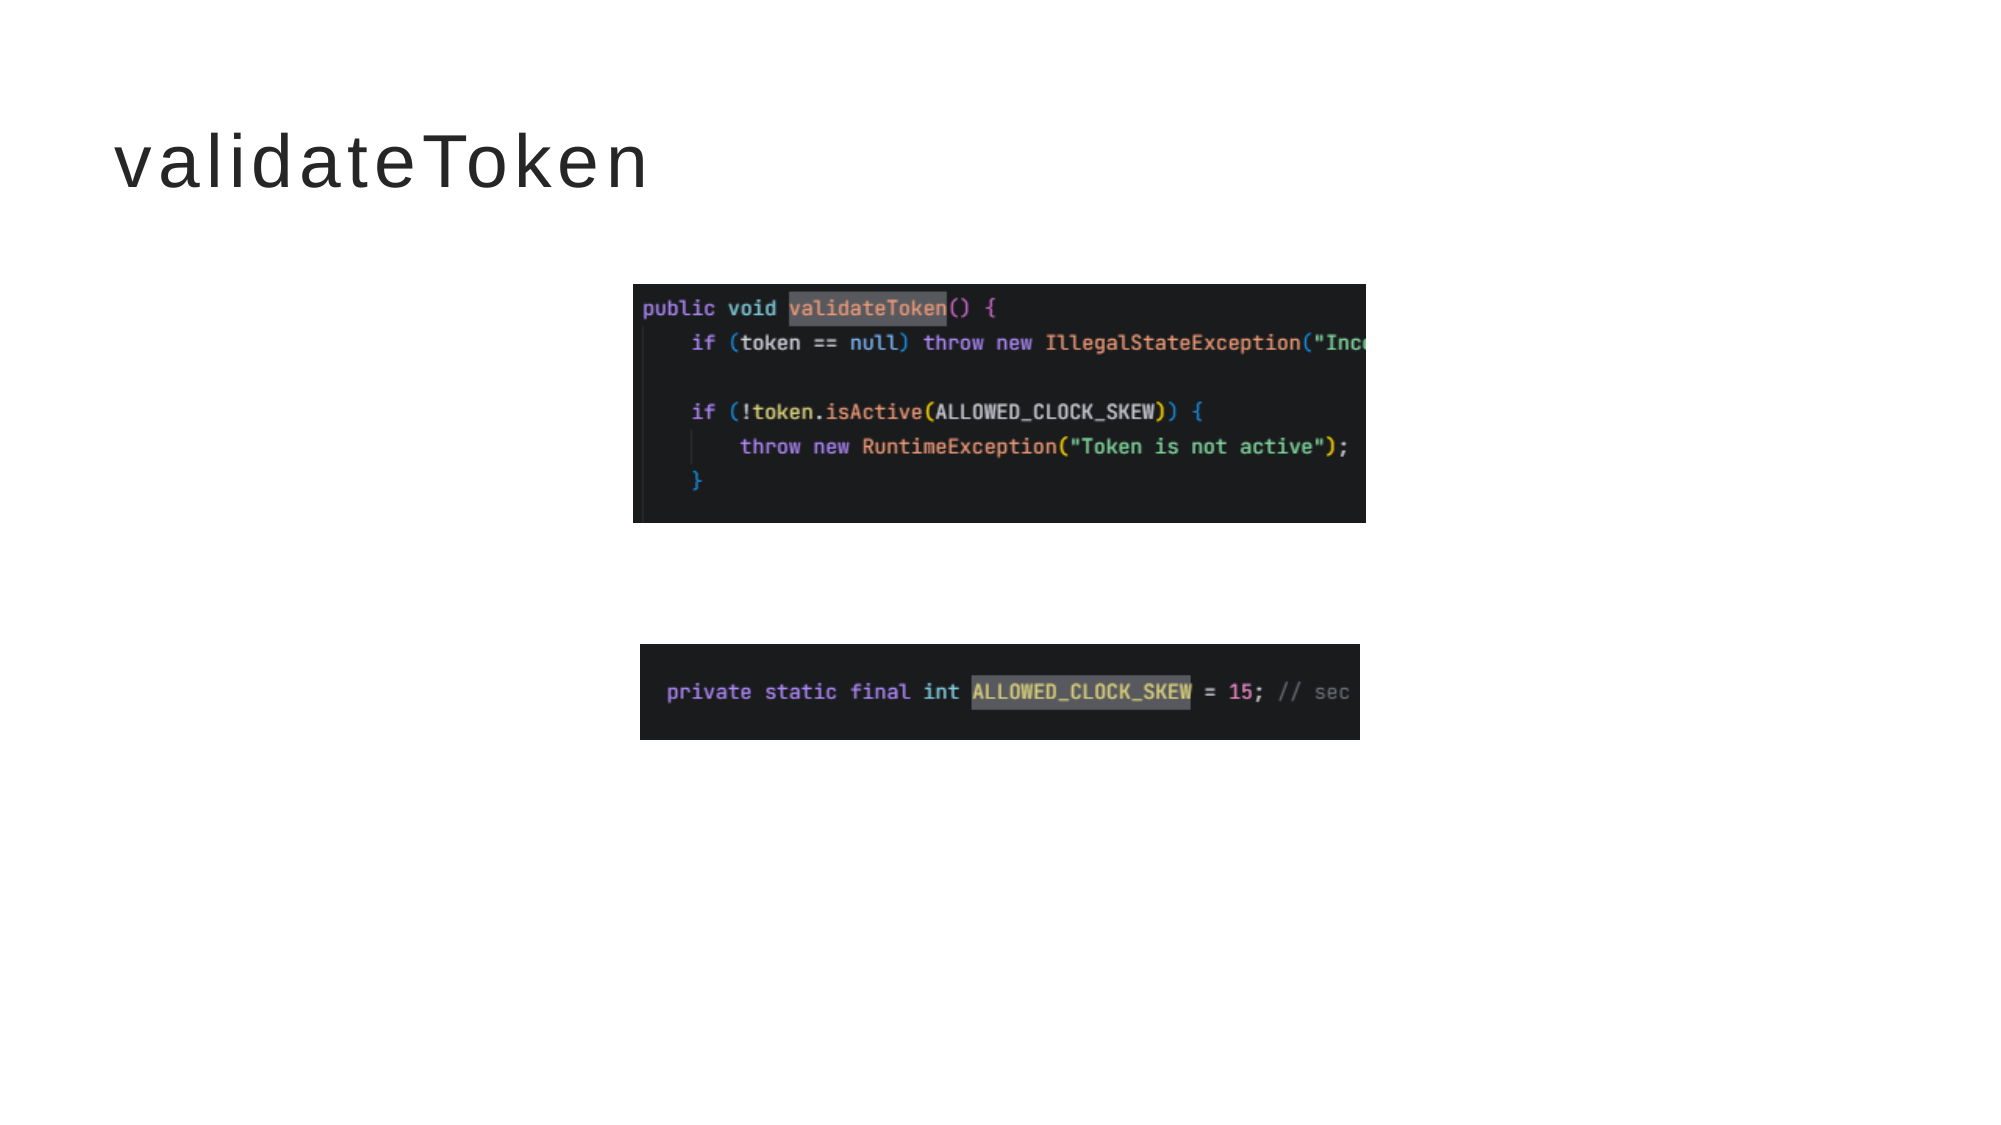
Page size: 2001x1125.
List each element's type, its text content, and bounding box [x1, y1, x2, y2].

picture [640, 643, 1360, 741]
title validateToken [99, 99, 1900, 216]
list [632, 284, 1367, 523]
